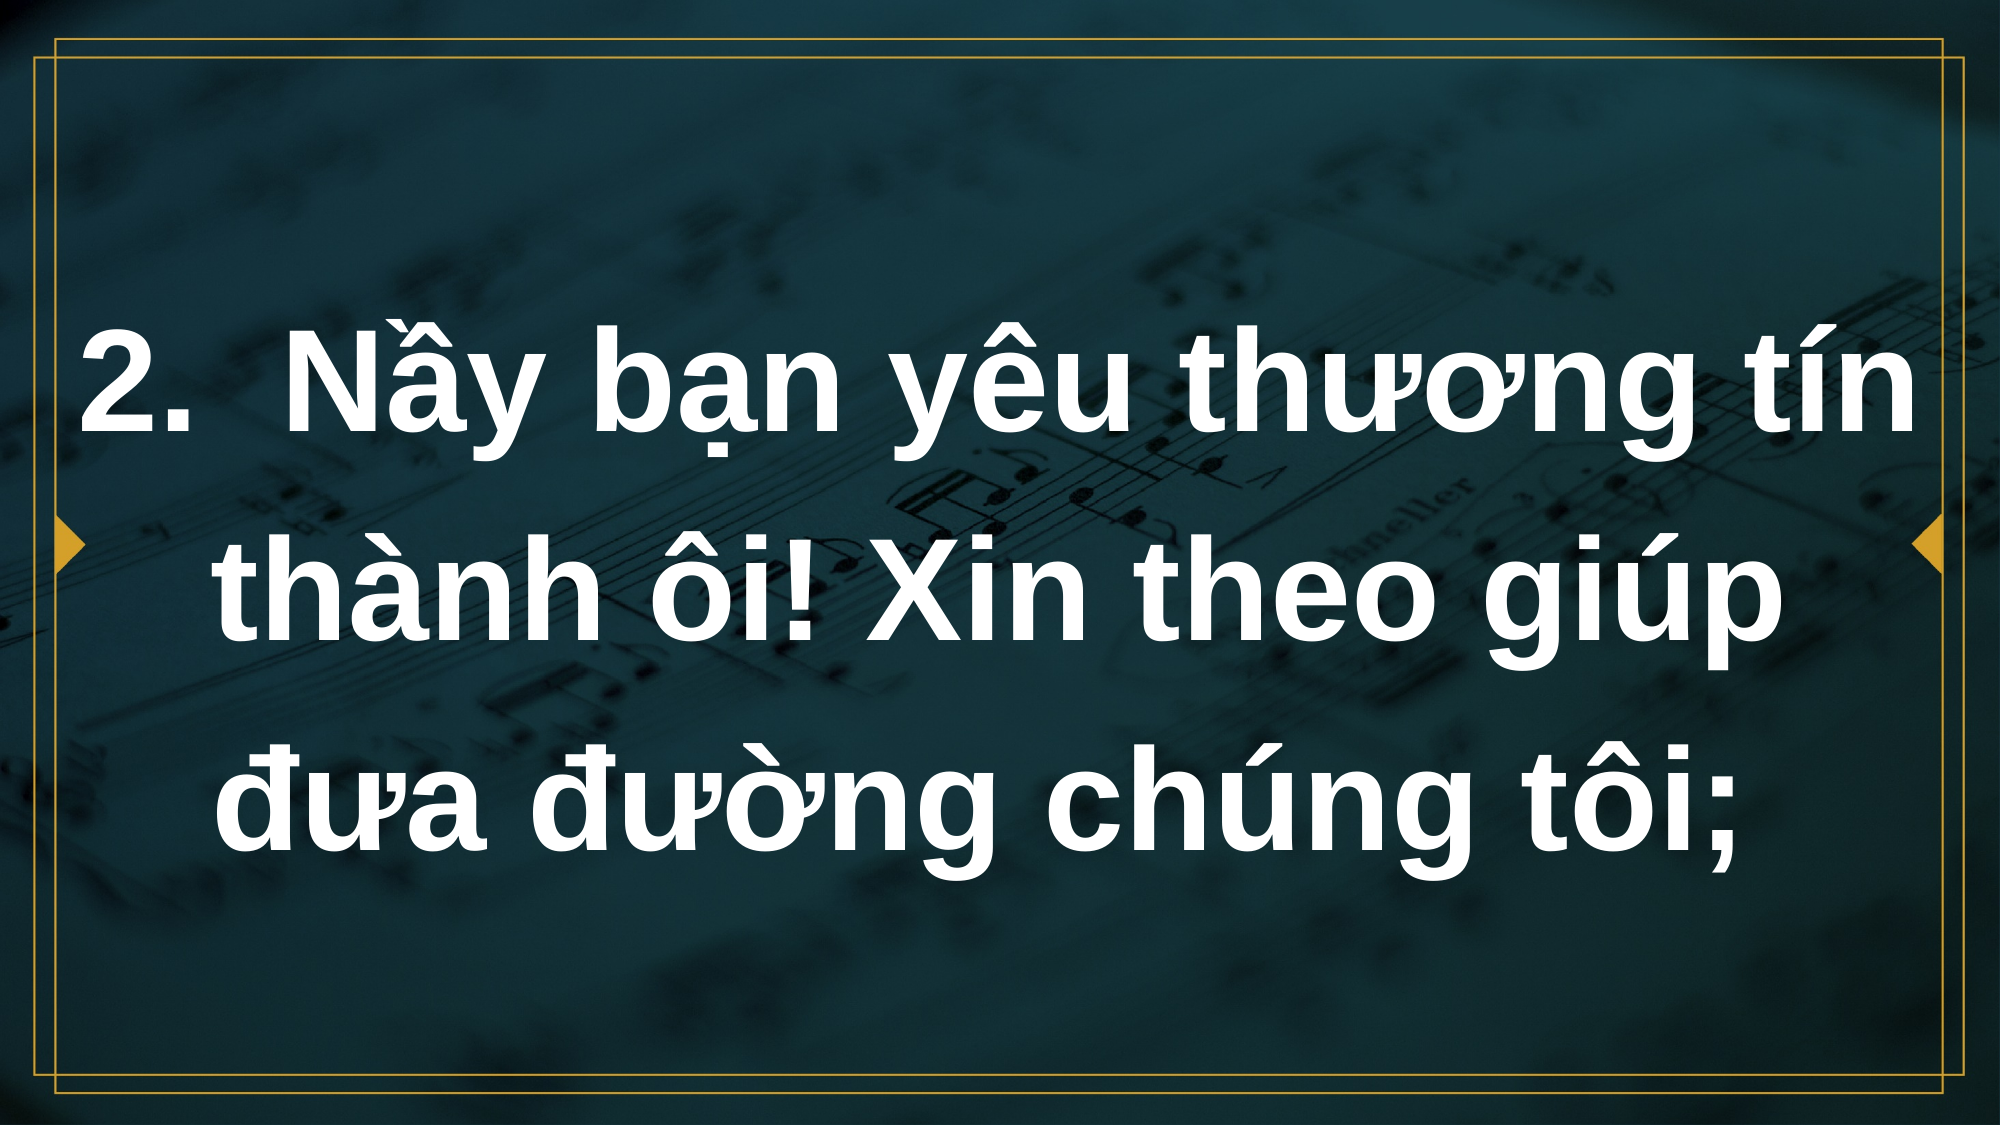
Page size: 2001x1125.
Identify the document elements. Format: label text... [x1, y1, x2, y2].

title 2. Nầy bạn yêu thương tín thành ôi! Xin theo giúp đưa đường chúng tôi; [55, 53, 1945, 1077]
picture [0, 0, 2000, 1125]
